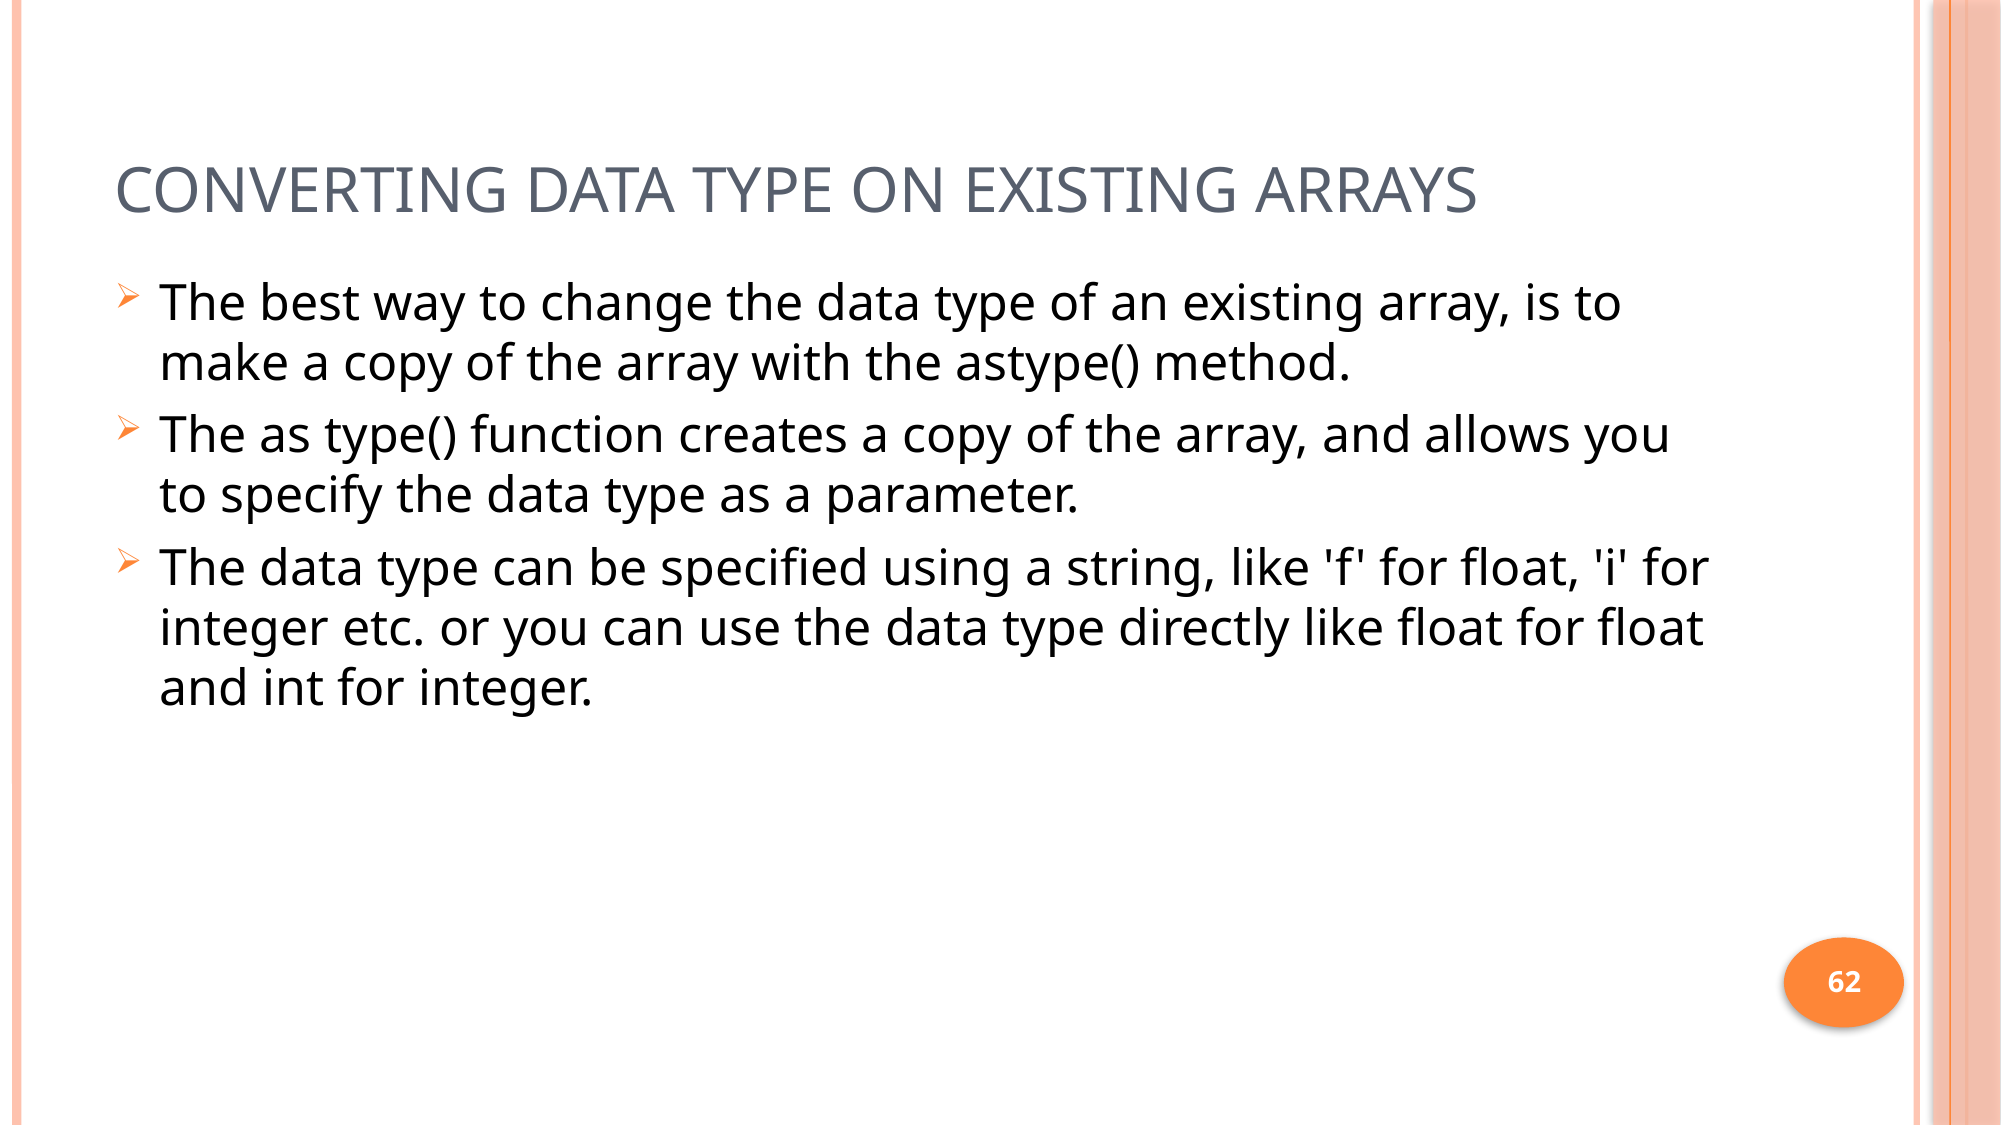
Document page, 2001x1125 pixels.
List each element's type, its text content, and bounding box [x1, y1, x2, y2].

title Converting Data Type on Existing Arrays [99, 45, 1734, 233]
list The best way to change the data type of an existing array, is to make a copy of the array with the astype() method. The as type() function creates a copy of the array, and allows you to specify the data type as a parameter. The data type can be specified using a string, like 'f' for float, 'i' for integer etc. or you can use the data type directly like float for float and int for integer. [99, 262, 1734, 1062]
slide_number 62 [1777, 940, 1912, 1027]
